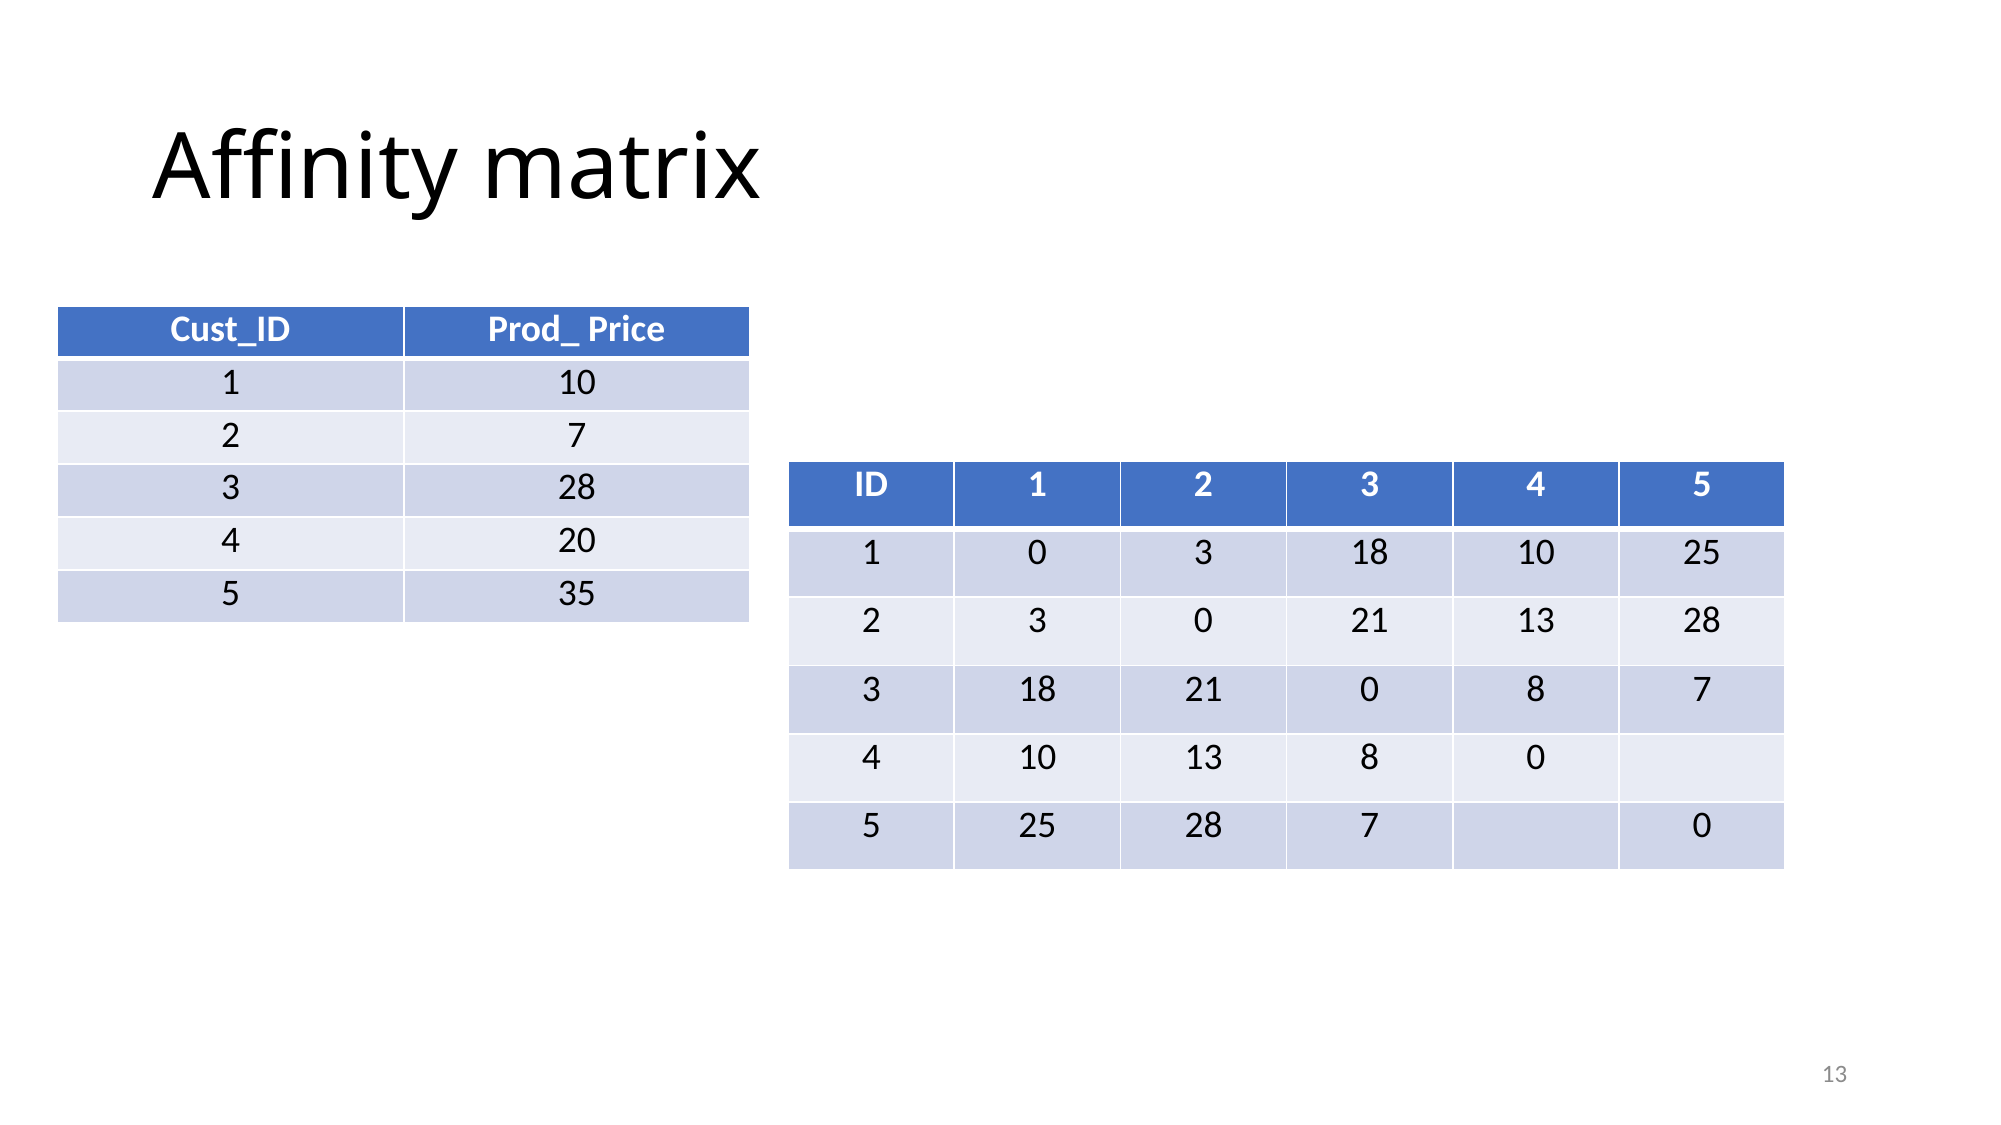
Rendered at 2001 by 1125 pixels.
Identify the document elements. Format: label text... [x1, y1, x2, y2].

table_cell 7 [405, 412, 749, 463]
table_cell 10 [405, 361, 749, 410]
table_header 4 [1454, 462, 1618, 526]
table_cell 0 [1620, 803, 1784, 869]
table_cell 25 [955, 803, 1120, 869]
table_cell 20 [405, 518, 749, 569]
table_cell 3 [58, 465, 403, 516]
table_cell 10 [1454, 532, 1618, 596]
table_header 3 [1287, 462, 1452, 526]
table_cell 0 [1454, 735, 1618, 801]
table_cell 0 [1287, 666, 1452, 733]
table_cell 5 [58, 571, 403, 622]
table_cell 8 [1287, 735, 1452, 801]
slide_number 13 [1412, 1042, 1863, 1103]
table_cell 21 [1121, 666, 1286, 733]
table_cell 13 [1454, 598, 1618, 665]
table_cell 18 [955, 666, 1120, 733]
table_header 2 [1121, 462, 1286, 526]
title Affinity matrix [137, 59, 1863, 278]
table_cell [1620, 735, 1784, 801]
table_cell 18 [1287, 532, 1452, 596]
table_cell 3 [955, 598, 1120, 665]
table_cell 4 [58, 518, 403, 569]
table_cell 5 [789, 803, 953, 869]
table_cell 28 [405, 465, 749, 516]
table_header ID [789, 462, 953, 526]
table_cell 2 [789, 598, 953, 665]
table_cell 3 [789, 666, 953, 733]
table_header 5 [1620, 462, 1784, 526]
table_cell 13 [1121, 735, 1286, 801]
table_header Cust_ID [58, 307, 403, 356]
table_cell 1 [58, 361, 403, 410]
table_cell 7 [1620, 666, 1784, 733]
table_cell 10 [955, 735, 1120, 801]
table_cell 2 [58, 412, 403, 463]
table_cell 28 [1620, 598, 1784, 665]
table_cell 0 [1121, 598, 1286, 665]
table_cell 1 [789, 532, 953, 596]
table_cell 21 [1287, 598, 1452, 665]
table_header Prod_ Price [405, 307, 749, 356]
table_cell 8 [1454, 666, 1618, 733]
table_cell 35 [405, 571, 749, 622]
table_header 1 [955, 462, 1120, 526]
table_cell 4 [789, 735, 953, 801]
table_cell 7 [1287, 803, 1452, 869]
table_cell [1454, 803, 1618, 869]
table_cell 3 [1121, 532, 1286, 596]
table_cell 28 [1121, 803, 1286, 869]
table_cell 0 [955, 532, 1120, 596]
table_cell 25 [1620, 532, 1784, 596]
